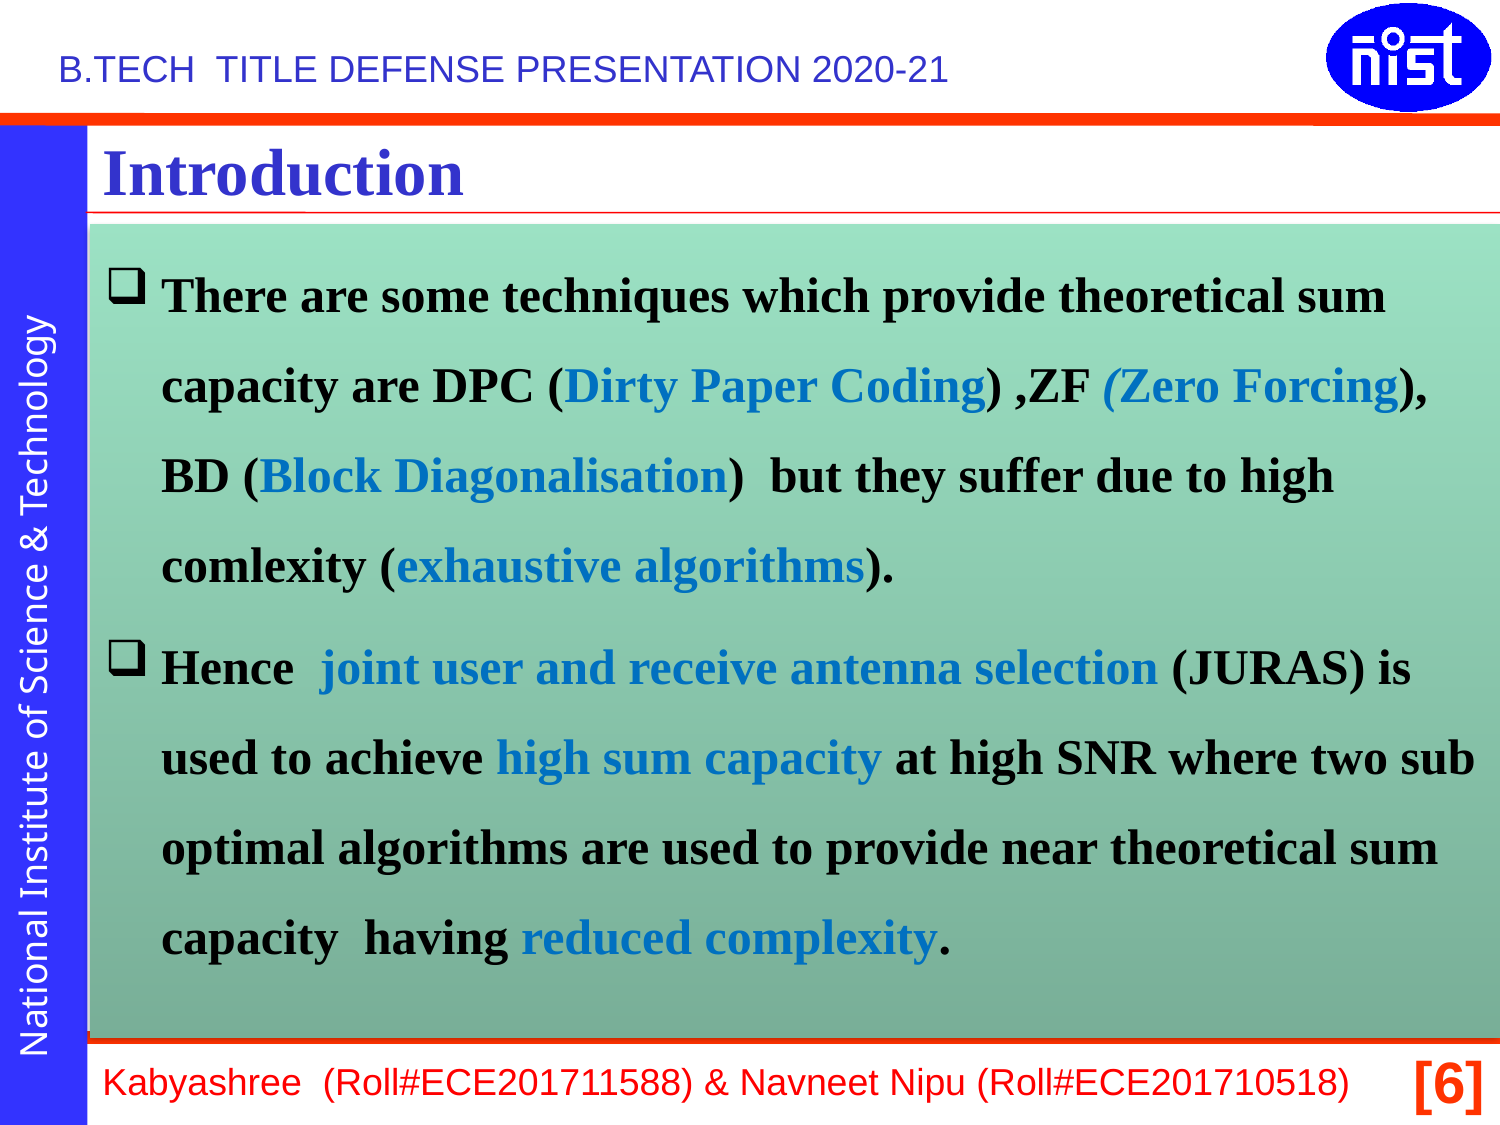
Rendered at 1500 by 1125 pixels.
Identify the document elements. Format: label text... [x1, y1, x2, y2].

text_box Introduction [87, 121, 1388, 217]
picture [1323, 0, 1499, 117]
text_box There are some techniques which provide theoretical sum capacity are DPC (Dirty Paper Coding) ,ZF (Zero Forcing), BD (Block Diagonalisation) but they suffer due to high comlexity (exhaustive algorithms). Hence joint user and receive antenna selection (JURAS) is used to achieve high sum capacity at high SNR where two sub optimal algorithms are used to provide near theoretical sum capacity having reduced complexity. [90, 224, 1500, 1038]
